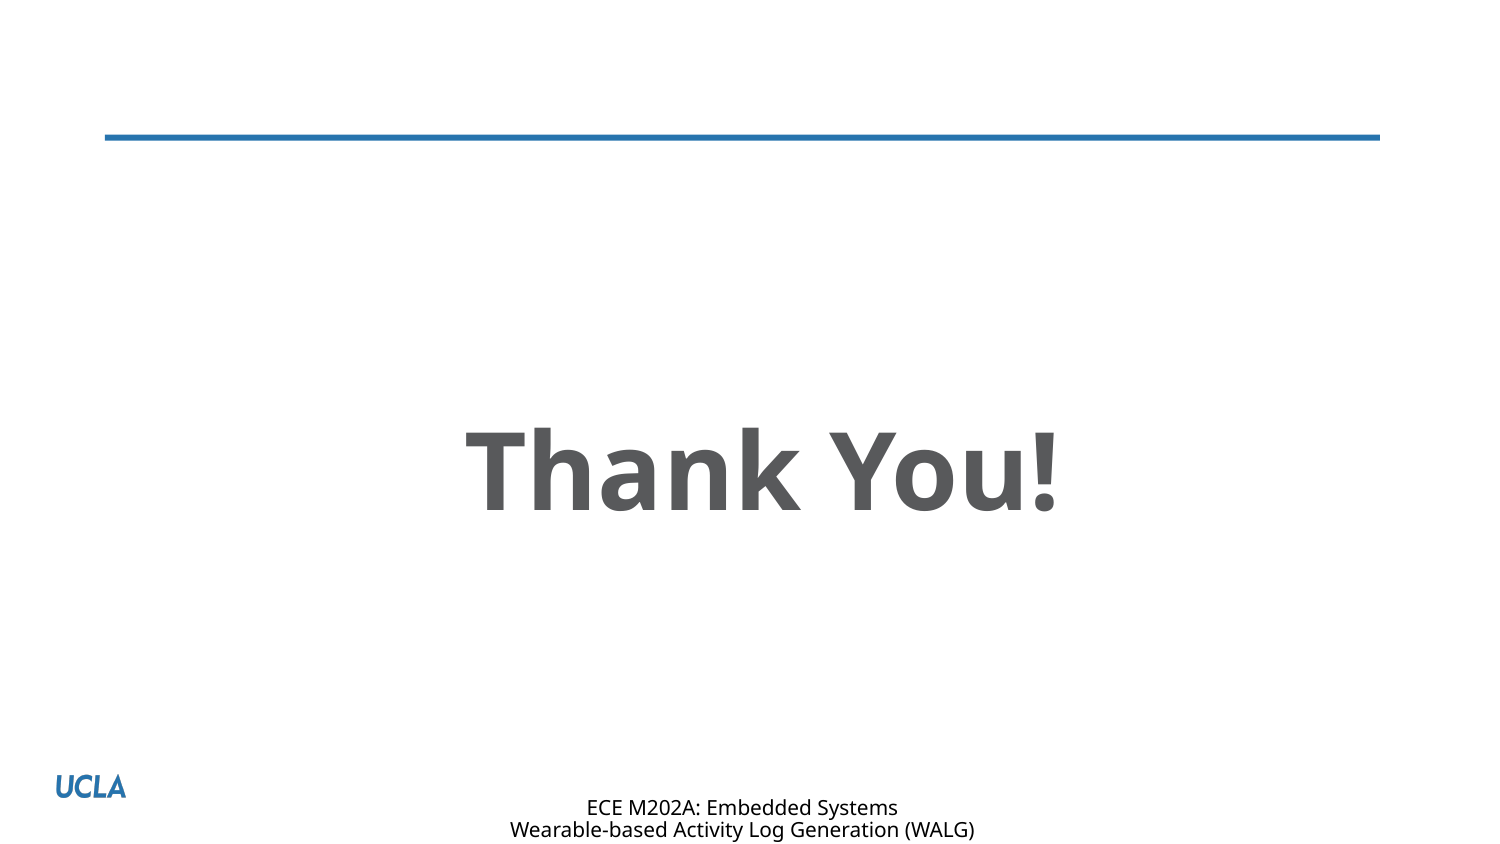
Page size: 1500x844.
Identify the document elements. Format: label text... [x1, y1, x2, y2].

picture [56, 774, 126, 798]
title Thank You! [63, 389, 1462, 534]
